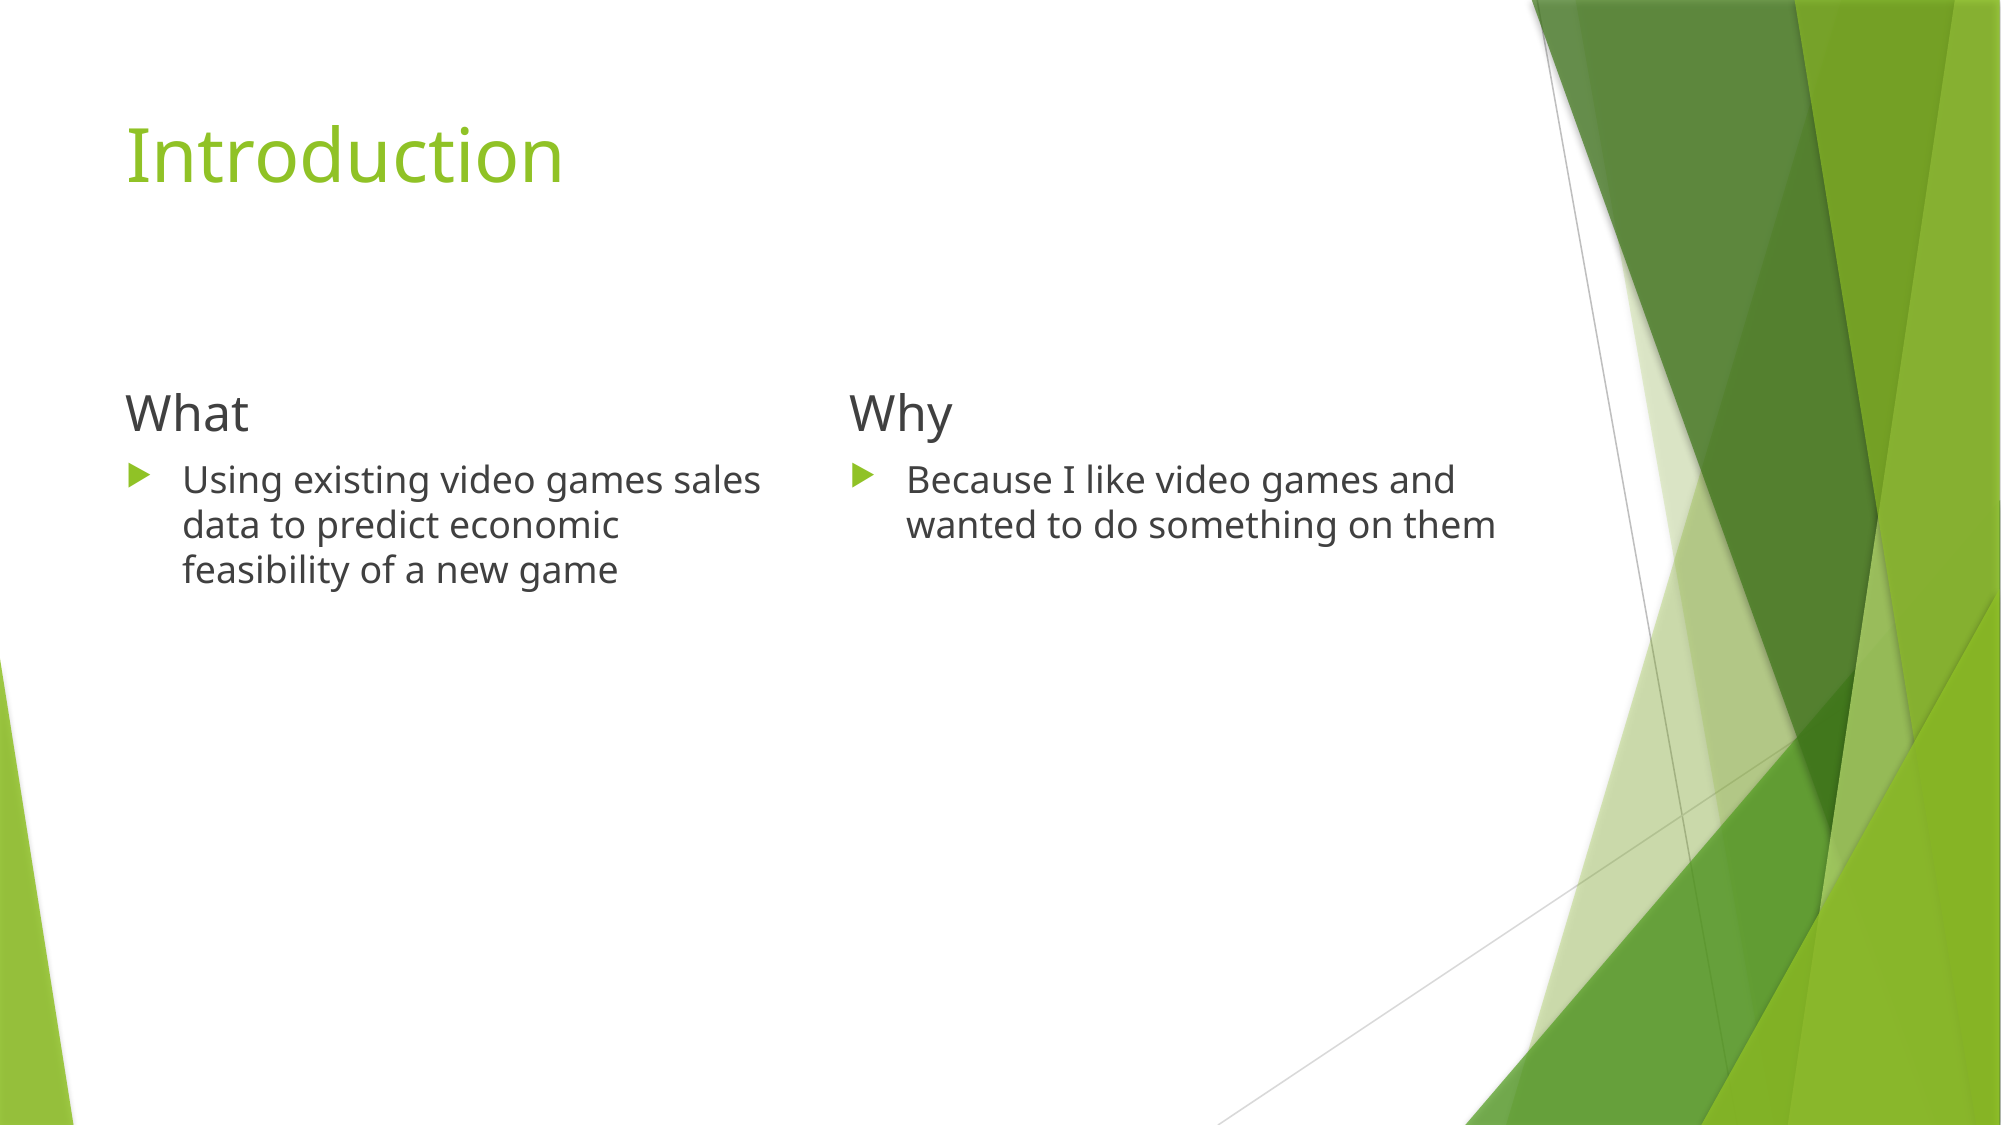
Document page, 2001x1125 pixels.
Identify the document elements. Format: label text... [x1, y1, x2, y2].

list Because I like video games and wanted to do something on them [834, 448, 1522, 991]
list What [110, 354, 798, 448]
list Using existing video games sales data to predict economic feasibility of a new game [110, 448, 798, 991]
list Why [834, 354, 1522, 448]
title Introduction [111, 99, 1522, 317]
